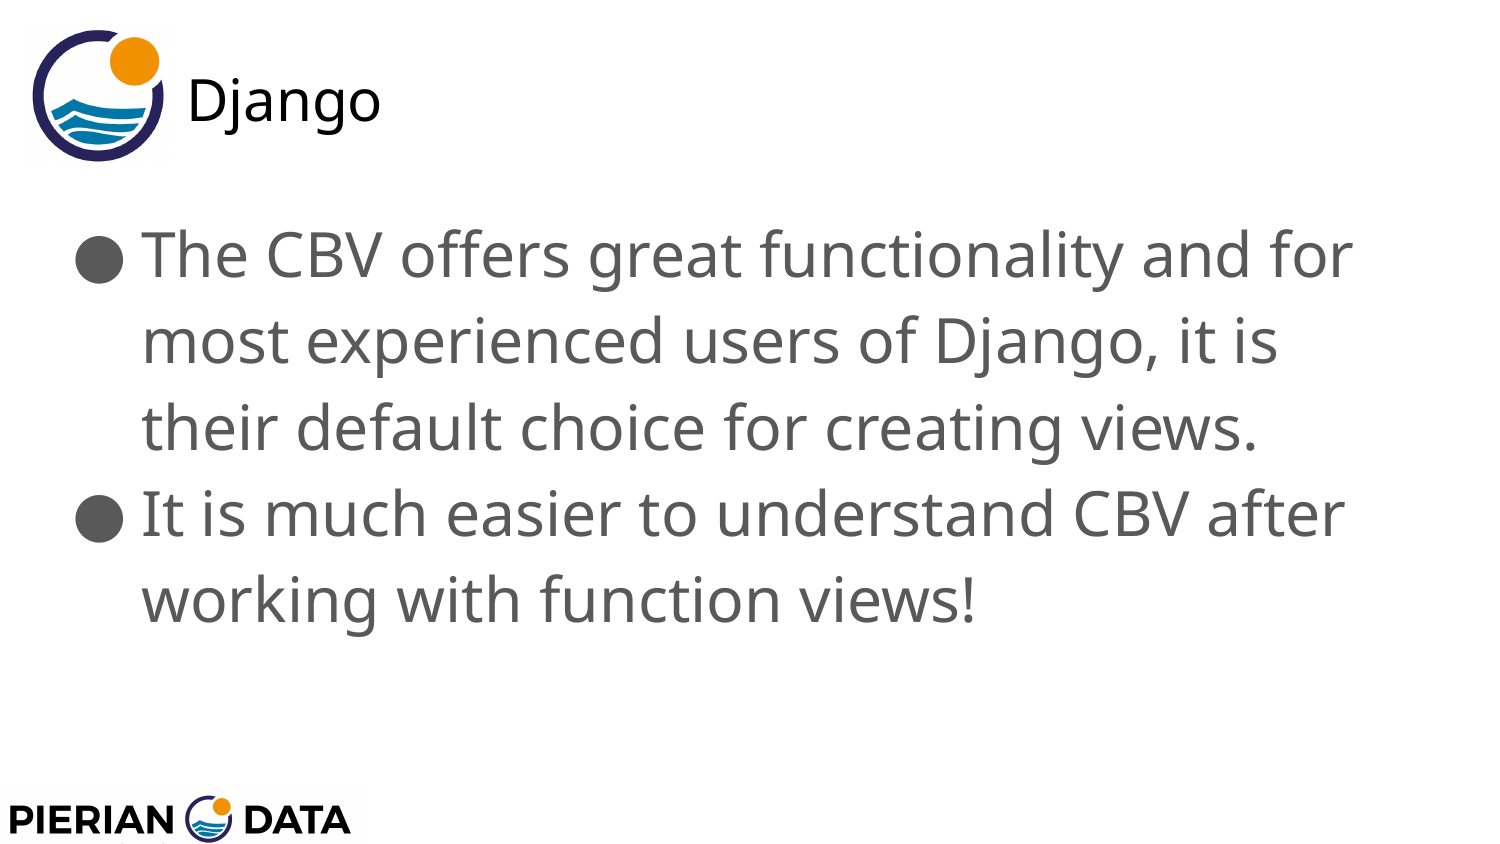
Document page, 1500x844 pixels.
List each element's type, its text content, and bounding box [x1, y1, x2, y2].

list The CBV offers great functionality and for most experienced users of Django, it is their default choice for creating views. It is much easier to understand CBV after working with function views! [51, 189, 1449, 750]
picture [24, 24, 172, 167]
title Django [176, 48, 1449, 143]
picture [0, 787, 368, 844]
